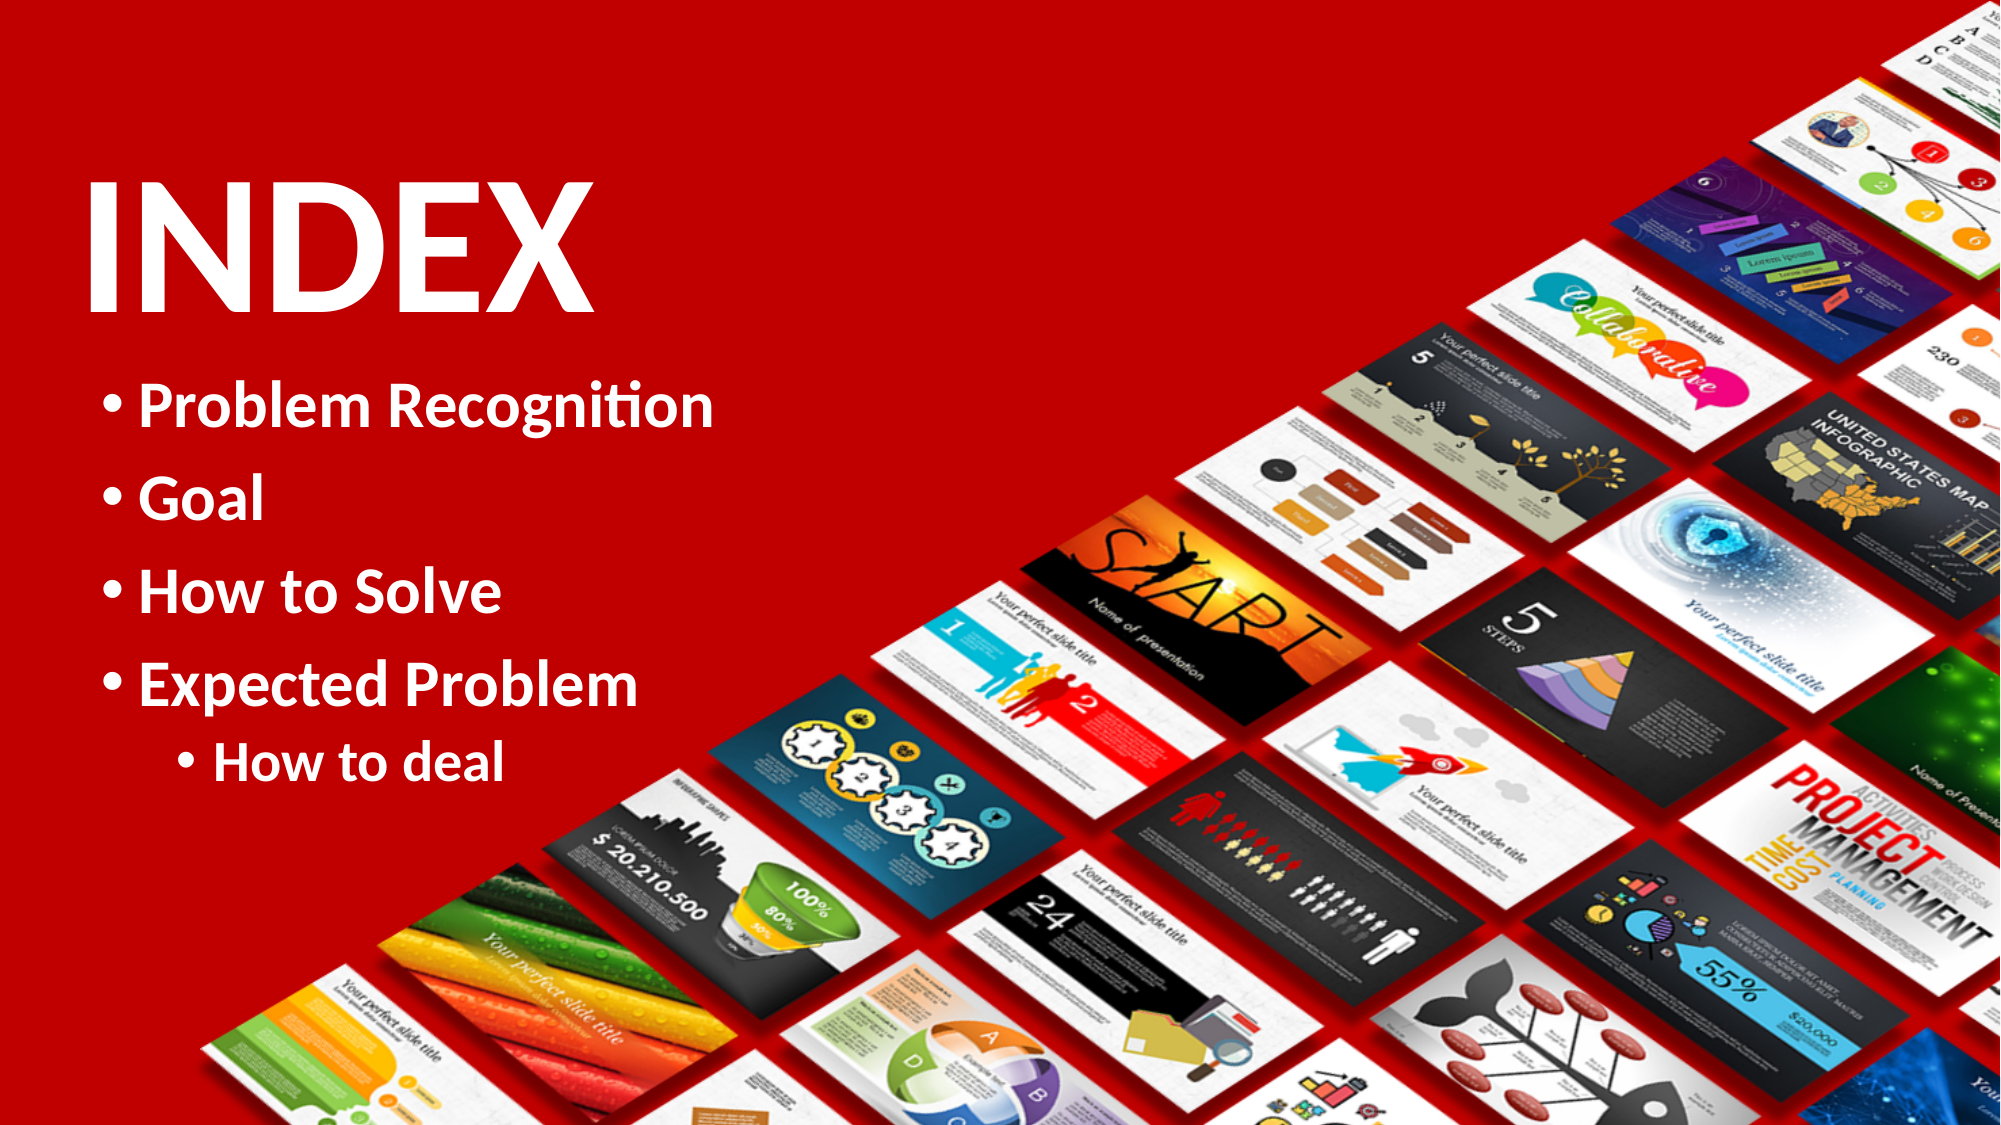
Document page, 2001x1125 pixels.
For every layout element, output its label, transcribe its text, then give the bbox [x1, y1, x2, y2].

text_box INDEX [62, 104, 200, 360]
picture [200, 1, 2001, 1125]
list Problem Recognition Goal How to Solve Expected Problem How to deal [85, 362, 200, 929]
